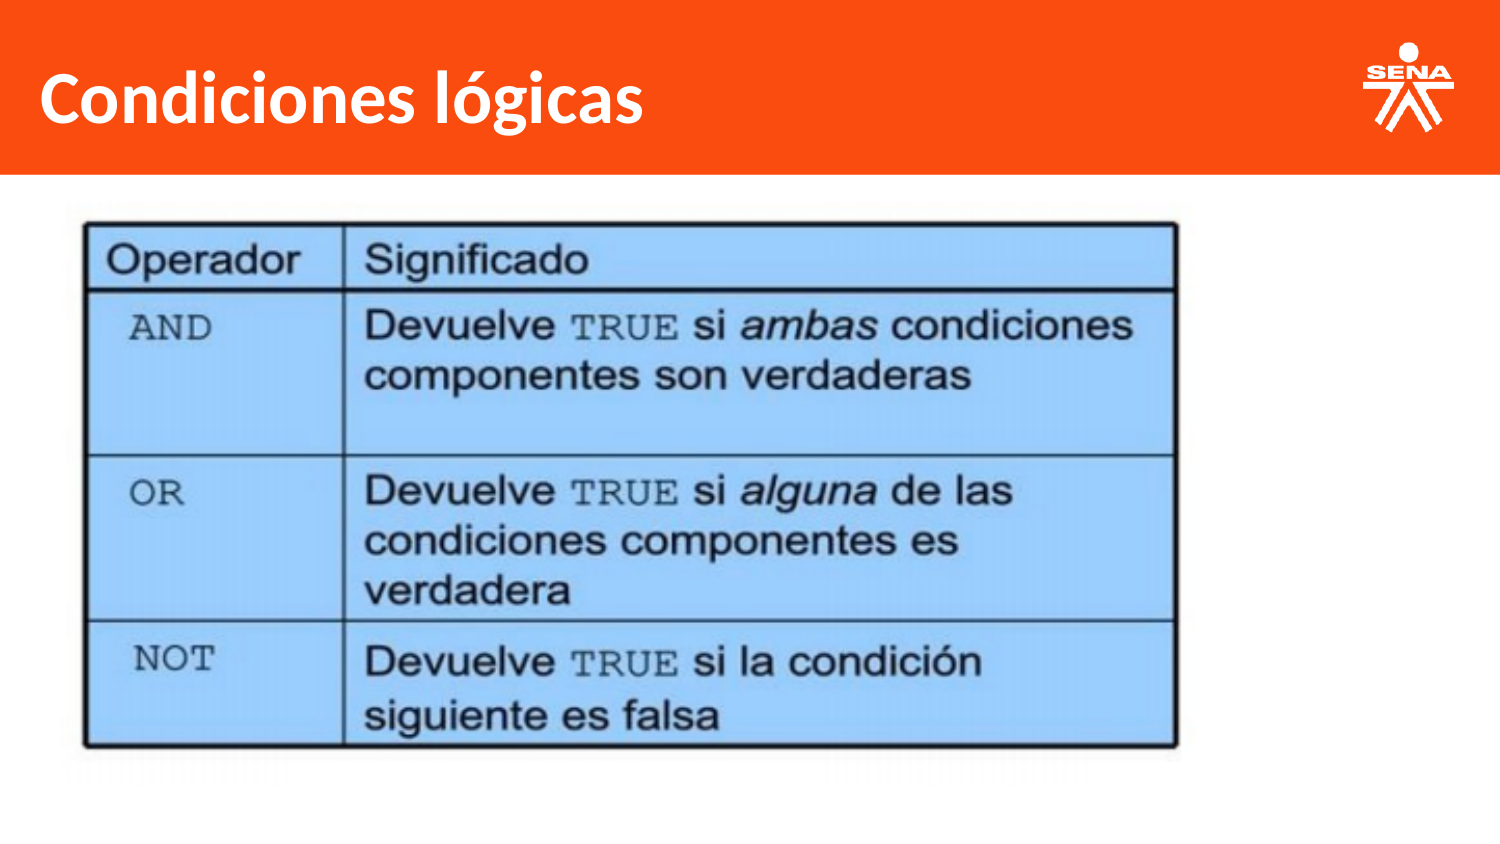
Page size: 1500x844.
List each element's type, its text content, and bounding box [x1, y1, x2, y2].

text_box Condiciones lógicas [25, 40, 1323, 147]
picture [0, 0, 1500, 844]
